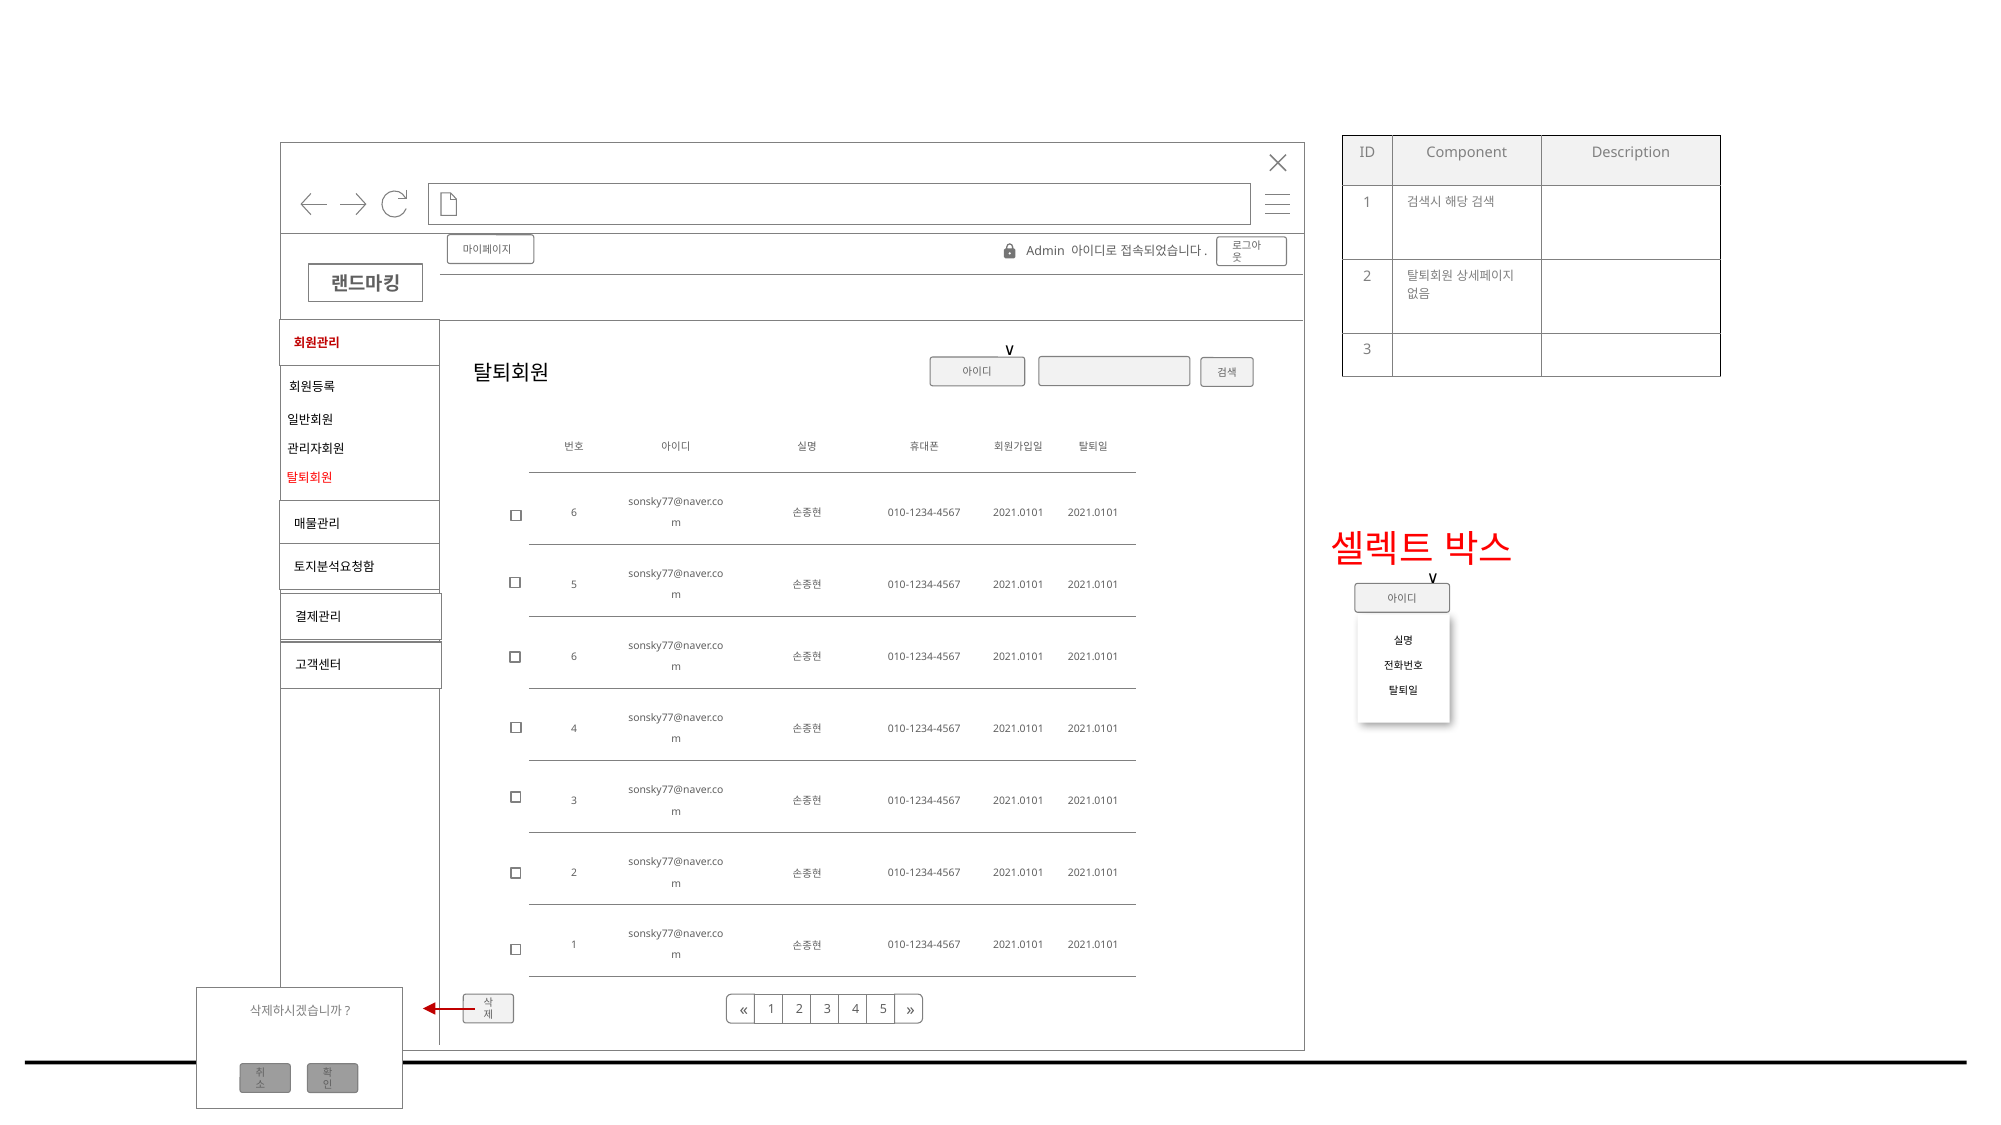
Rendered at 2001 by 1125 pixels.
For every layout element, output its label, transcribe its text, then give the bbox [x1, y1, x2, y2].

table_cell 검색시 해당 검색 [1393, 186, 1541, 259]
table_cell 1 [1343, 186, 1392, 259]
table_cell [1542, 186, 1720, 259]
table_cell [1393, 334, 1541, 376]
text_box 일반회원 [272, 404, 280, 433]
text_box ∨ [1412, 578, 1451, 640]
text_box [280, 142, 1305, 1051]
table_cell 탈퇴회원 상세페이지 없음 [1393, 260, 1541, 333]
text_box 아이디 [1353, 582, 1412, 614]
text_box 실명 전화번호 탈퇴일 [1357, 614, 1451, 724]
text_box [196, 987, 403, 1109]
text_box 셀렉트 박스 [1305, 518, 1642, 578]
text_box 관리자회원 [272, 433, 280, 462]
table_cell 3 [1343, 334, 1392, 376]
table_cell 2 [1343, 260, 1392, 333]
table_cell [1542, 260, 1720, 333]
table_header Description [1542, 136, 1720, 185]
table_header Component [1393, 136, 1541, 185]
table_header ID [1343, 136, 1392, 185]
text_box 회원등록 [274, 371, 280, 402]
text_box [726, 994, 923, 1024]
text_box 탈퇴회원 [271, 462, 280, 493]
picture [1000, 242, 1019, 261]
table_cell [1542, 334, 1720, 376]
